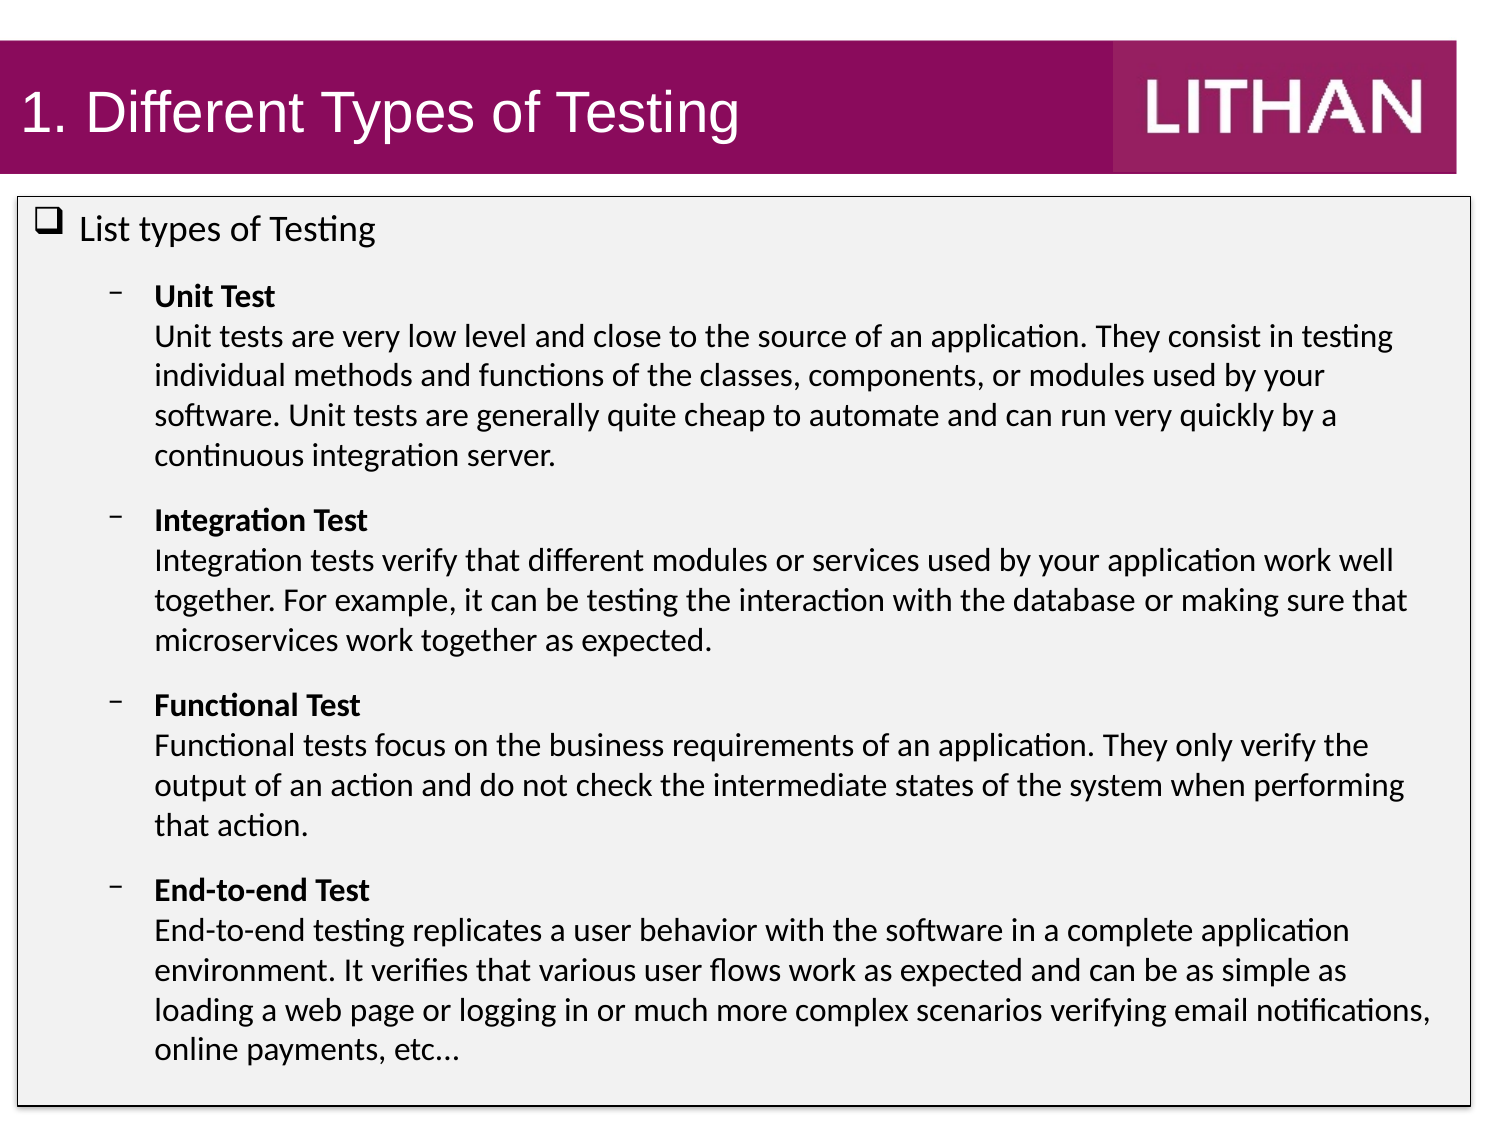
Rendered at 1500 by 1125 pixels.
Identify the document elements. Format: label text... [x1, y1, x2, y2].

picture [0, 37, 1460, 178]
text_box List types of Testing Unit Test Unit tests are very low level and close to the source of an application. They consist in testing individual methods and functions of the classes, components, or modules used by your software. Unit tests are generally quite cheap to automate and can run very quickly by a continuous integration server. Integration Test Integration tests verify that different modules or services used by your application work well together. For example, it can be testing the interaction with the database or making sure that microservices work together as expected. Functional Test Functional tests focus on the business requirements of an application. They only verify the output of an action and do not check the intermediate states of the system when performing that action. End-to-end Test End-to-end testing replicates a user behavior with the software in a complete application environment. It verifies that various user flows work as expected and can be as simple as loading a web page or logging in or much more complex scenarios verifying email notifications, online payments, etc... [17, 196, 1471, 1107]
text_box 1. Different Types of Testing [5, 66, 1104, 152]
